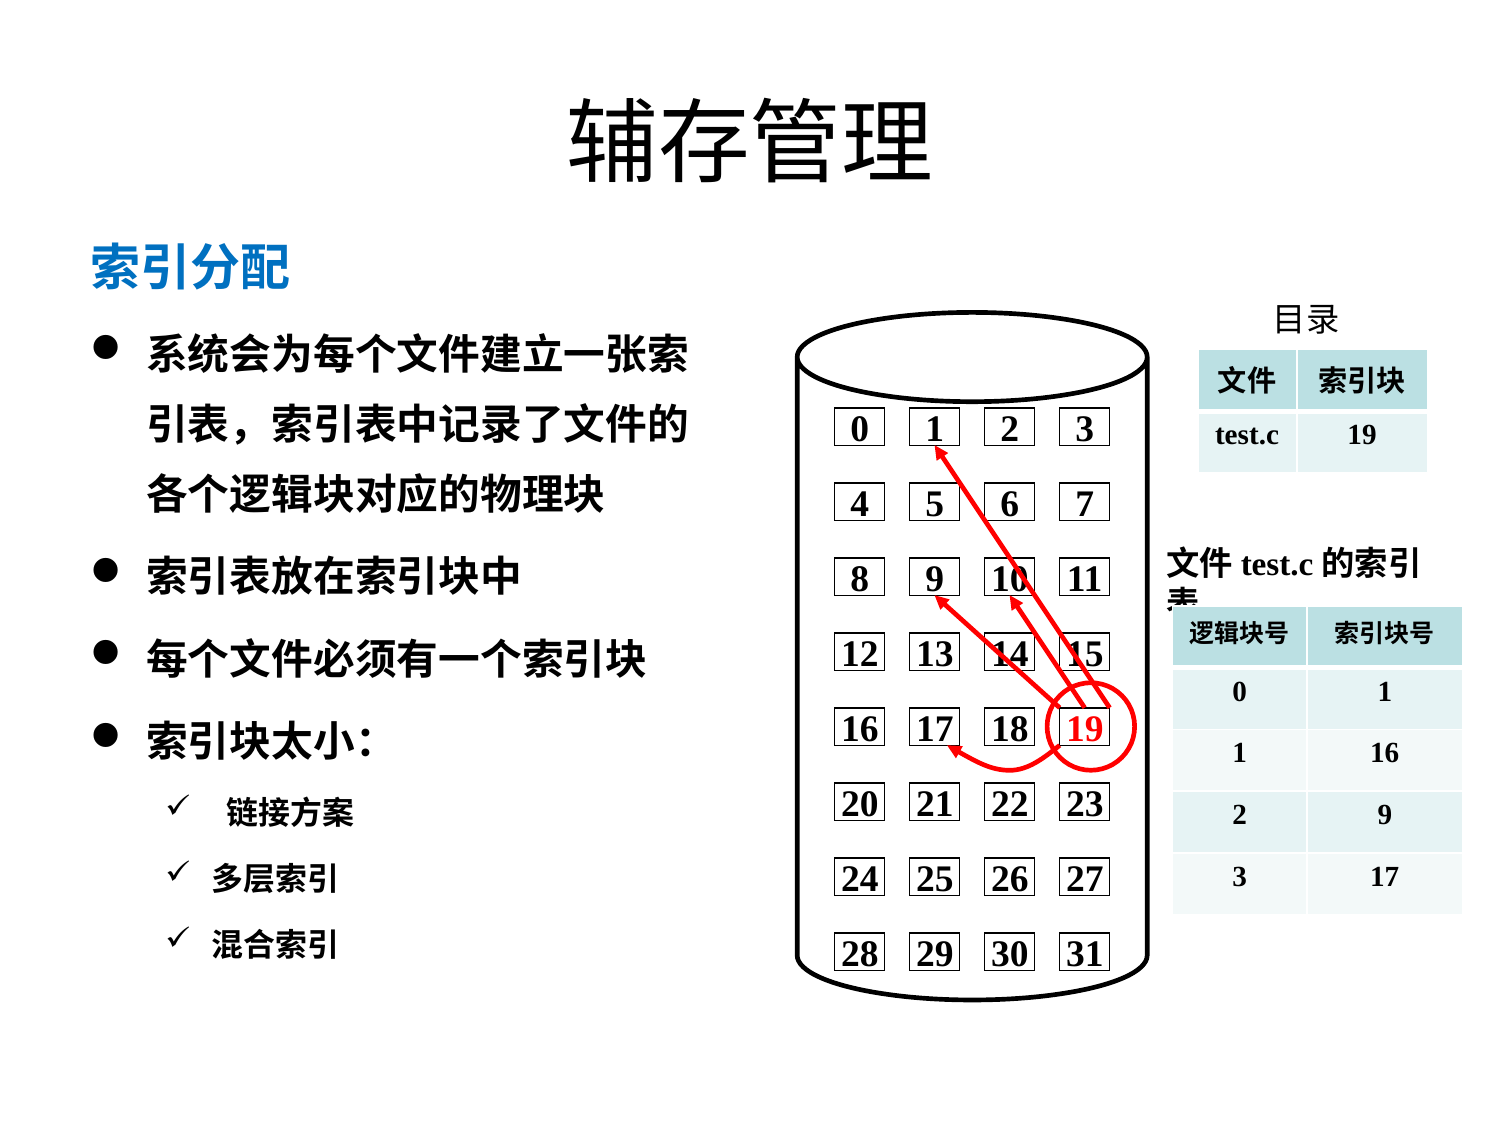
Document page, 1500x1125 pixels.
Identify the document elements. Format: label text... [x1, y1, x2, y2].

table_cell 16 [1308, 730, 1462, 790]
table_cell 9 [1308, 792, 1462, 852]
table_cell 1 [1308, 670, 1462, 729]
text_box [834, 407, 1110, 971]
table_cell test.c [1199, 414, 1296, 472]
list 索引分配 系统会为每个文件建立一张索引表，索引表中记录了文件的各个逻辑块对应的物理块 索引表放在索引块中 每个文件必须有一个索引块 索引块太小： 链接方案 多层索引 混合索引 [75, 203, 741, 908]
table_cell 0 [1173, 670, 1306, 729]
table_header 索引块号 [1308, 607, 1462, 665]
table_cell 17 [1308, 854, 1462, 914]
text_box [797, 312, 1148, 1000]
table_cell 19 [1298, 414, 1427, 472]
text_box [1116, 690, 1135, 763]
table_header 逻辑块号 [1173, 607, 1306, 665]
table_cell 3 [1173, 854, 1306, 914]
text_box 目录 [1257, 290, 1399, 346]
text_box 文件test.c的索引表 [1151, 535, 1460, 630]
table_header 索引块 [1298, 350, 1427, 409]
table_cell 2 [1173, 792, 1306, 852]
table_header 文件 [1199, 350, 1296, 409]
title 辅存管理 [75, 45, 1425, 233]
table_cell 1 [1173, 730, 1306, 790]
